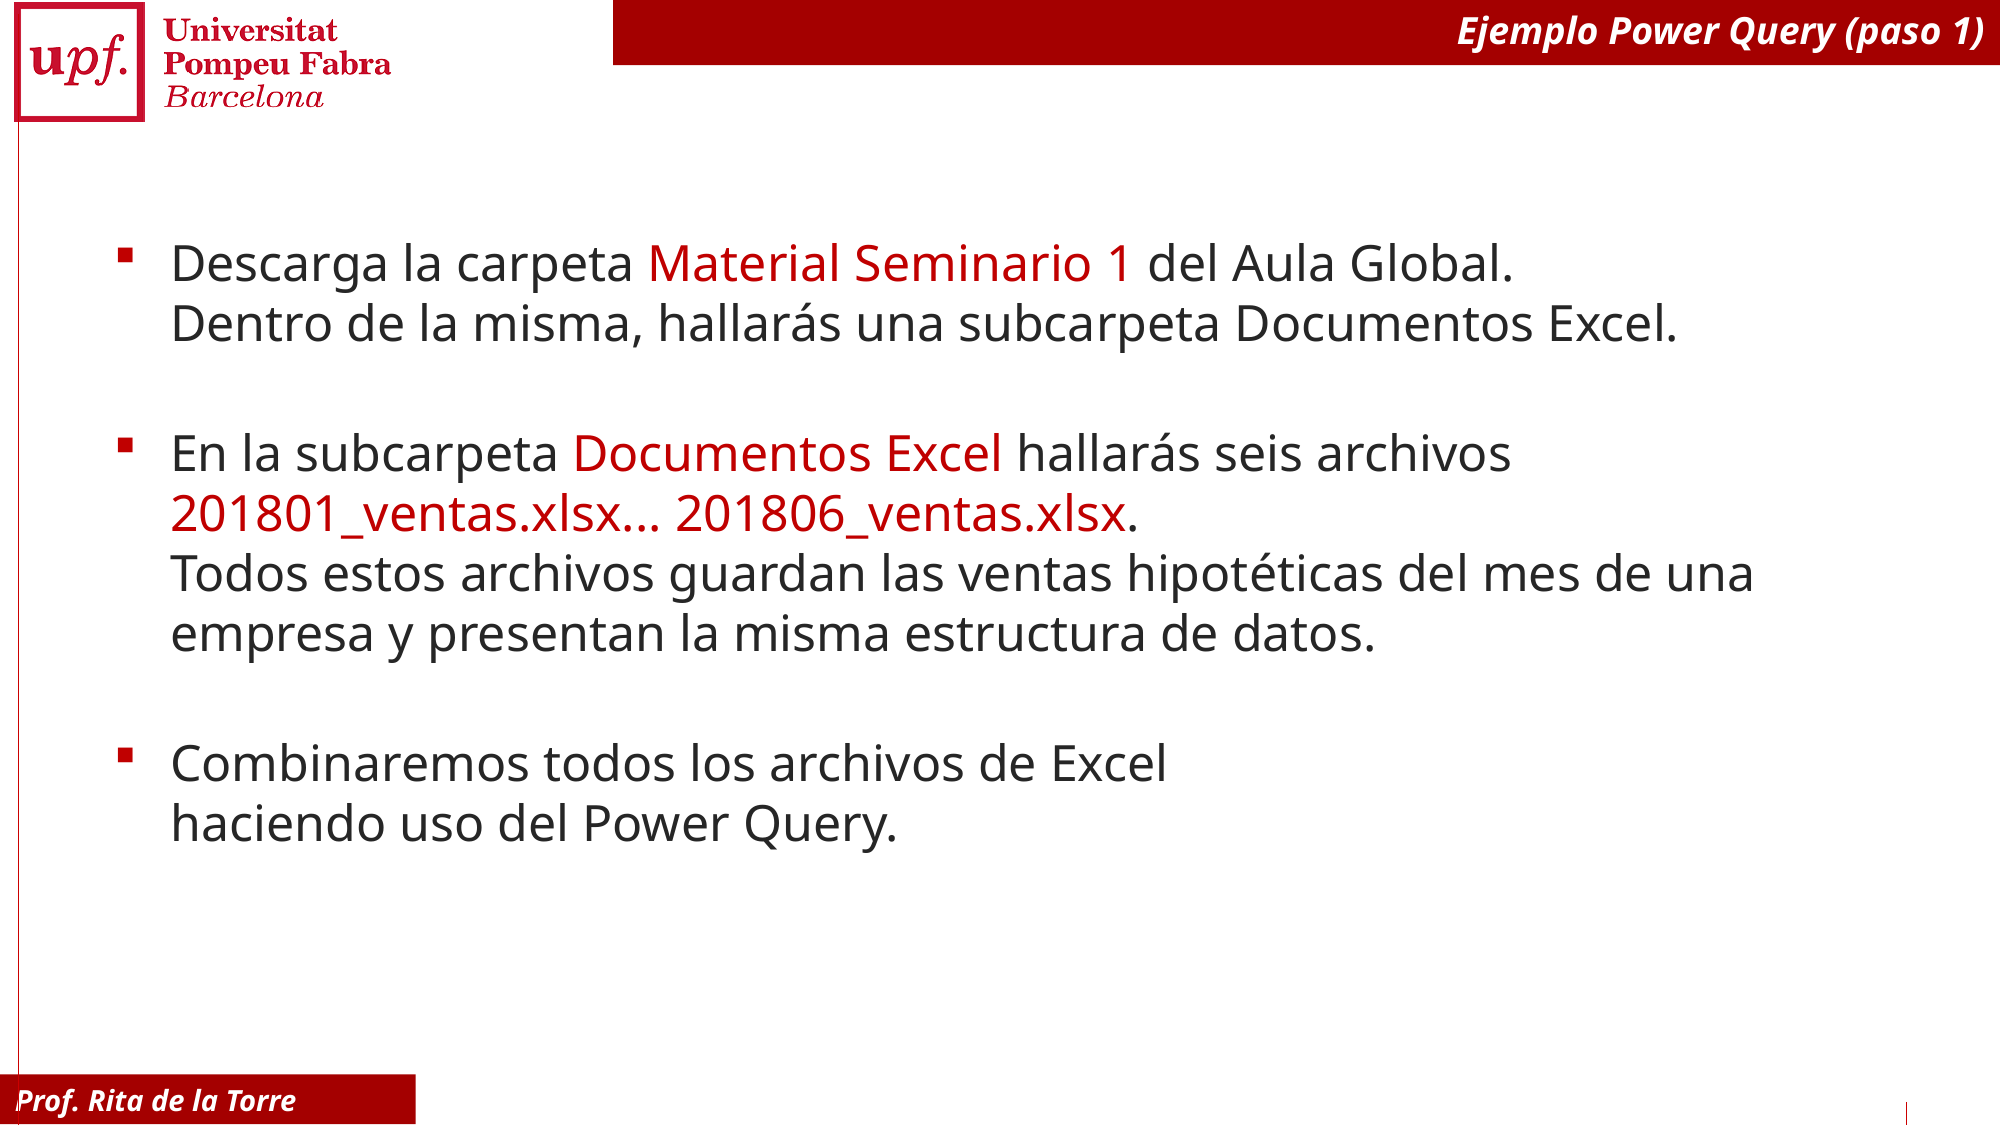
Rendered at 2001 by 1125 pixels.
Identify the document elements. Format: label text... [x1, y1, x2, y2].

text_box Descarga la carpeta Material Seminario 1 del Aula Global. Dentro de la misma, hallarás una subcarpeta Documentos Excel. En la subcarpeta Documentos Excel hallarás seis archivos 201801_ventas.xlsx... 201806_ventas.xlsx. Todos estos archivos guardan las ventas hipotéticas del mes de una empresa y presentan la misma estructura de datos. Combinaremos todos los archivos de Excel haciendo uso del Power Query. [99, 224, 1972, 1009]
picture [14, 2, 407, 122]
title Ejemplo Power Query (paso 1) [613, 0, 2000, 66]
